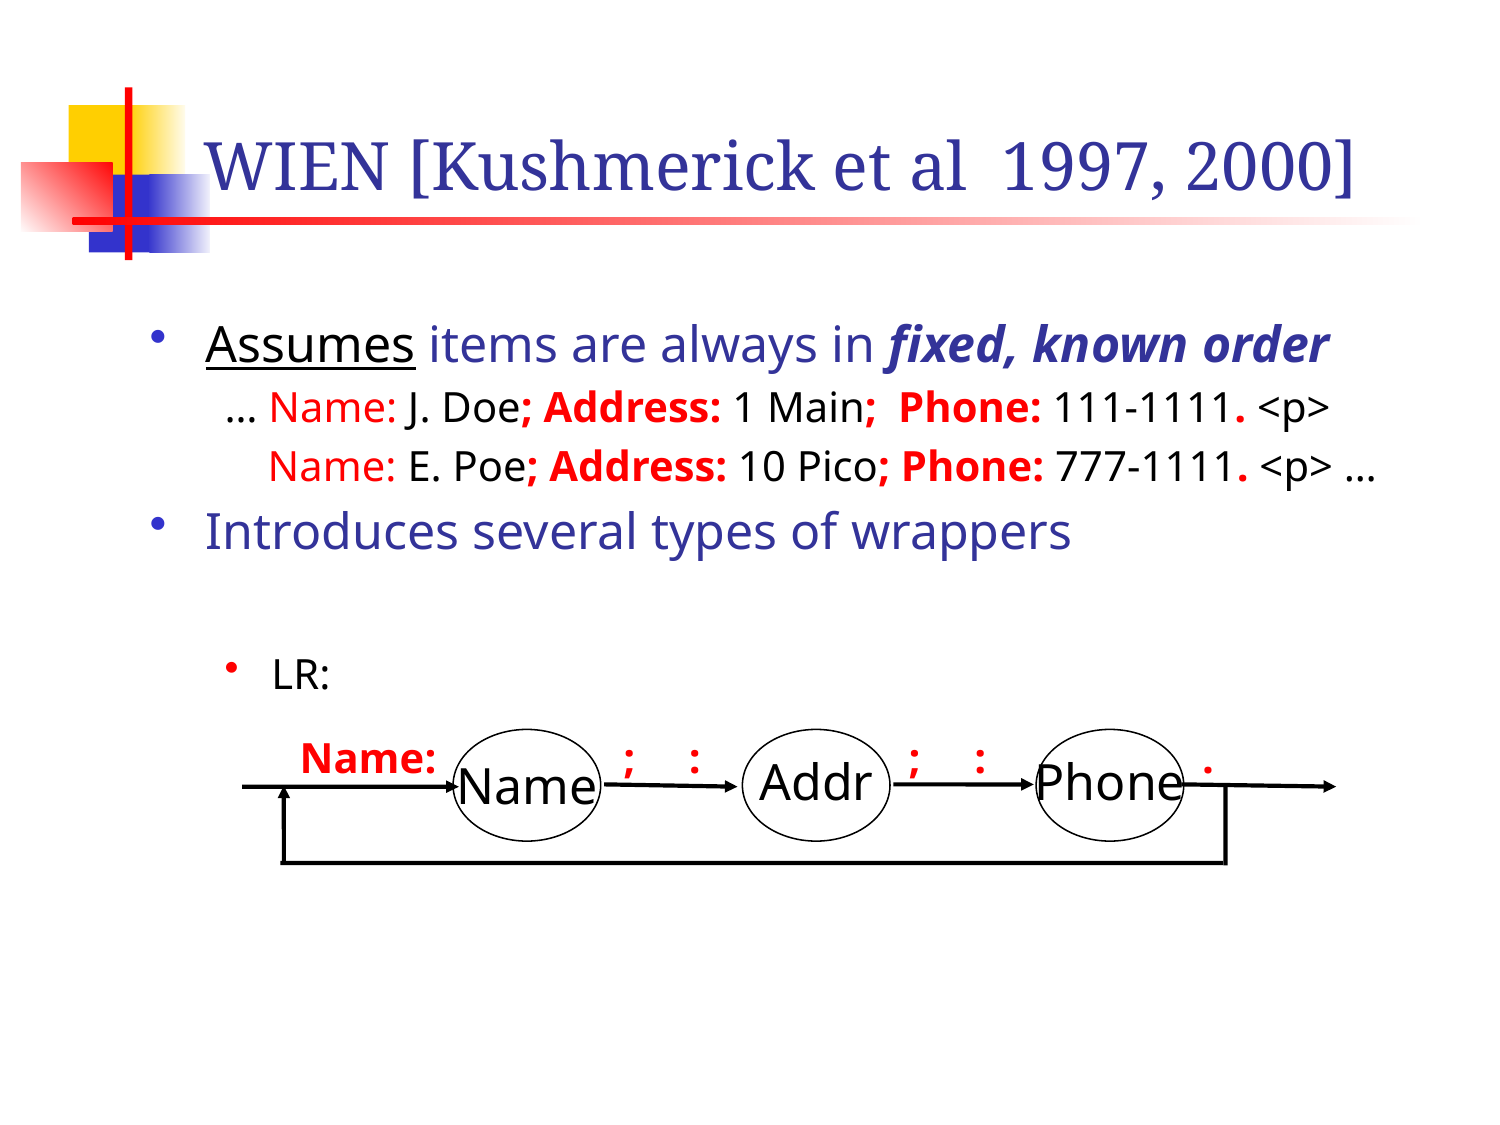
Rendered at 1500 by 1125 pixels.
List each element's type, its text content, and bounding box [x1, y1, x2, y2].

text_box [277, 785, 291, 863]
text_box ; : [576, 724, 716, 790]
text_box ; : [883, 724, 1002, 790]
text_box [1315, 780, 1337, 793]
text_box . [1187, 724, 1315, 790]
text_box Name: [284, 724, 452, 790]
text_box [1026, 729, 1194, 842]
text_box [716, 780, 737, 793]
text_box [742, 729, 891, 842]
list Assumes items are always in fixed, known order … Name: J. Doe; Address: 1 Main; Phone: 111-1111. <p> Name: E. Poe; Address: 10 Pico; Phone: 777-1111. <p> … Introduces several types of wrappers LR: [134, 305, 1500, 1049]
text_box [447, 729, 607, 842]
title WIEN [Kushmerick et al 1997, 2000] [188, 86, 1468, 212]
